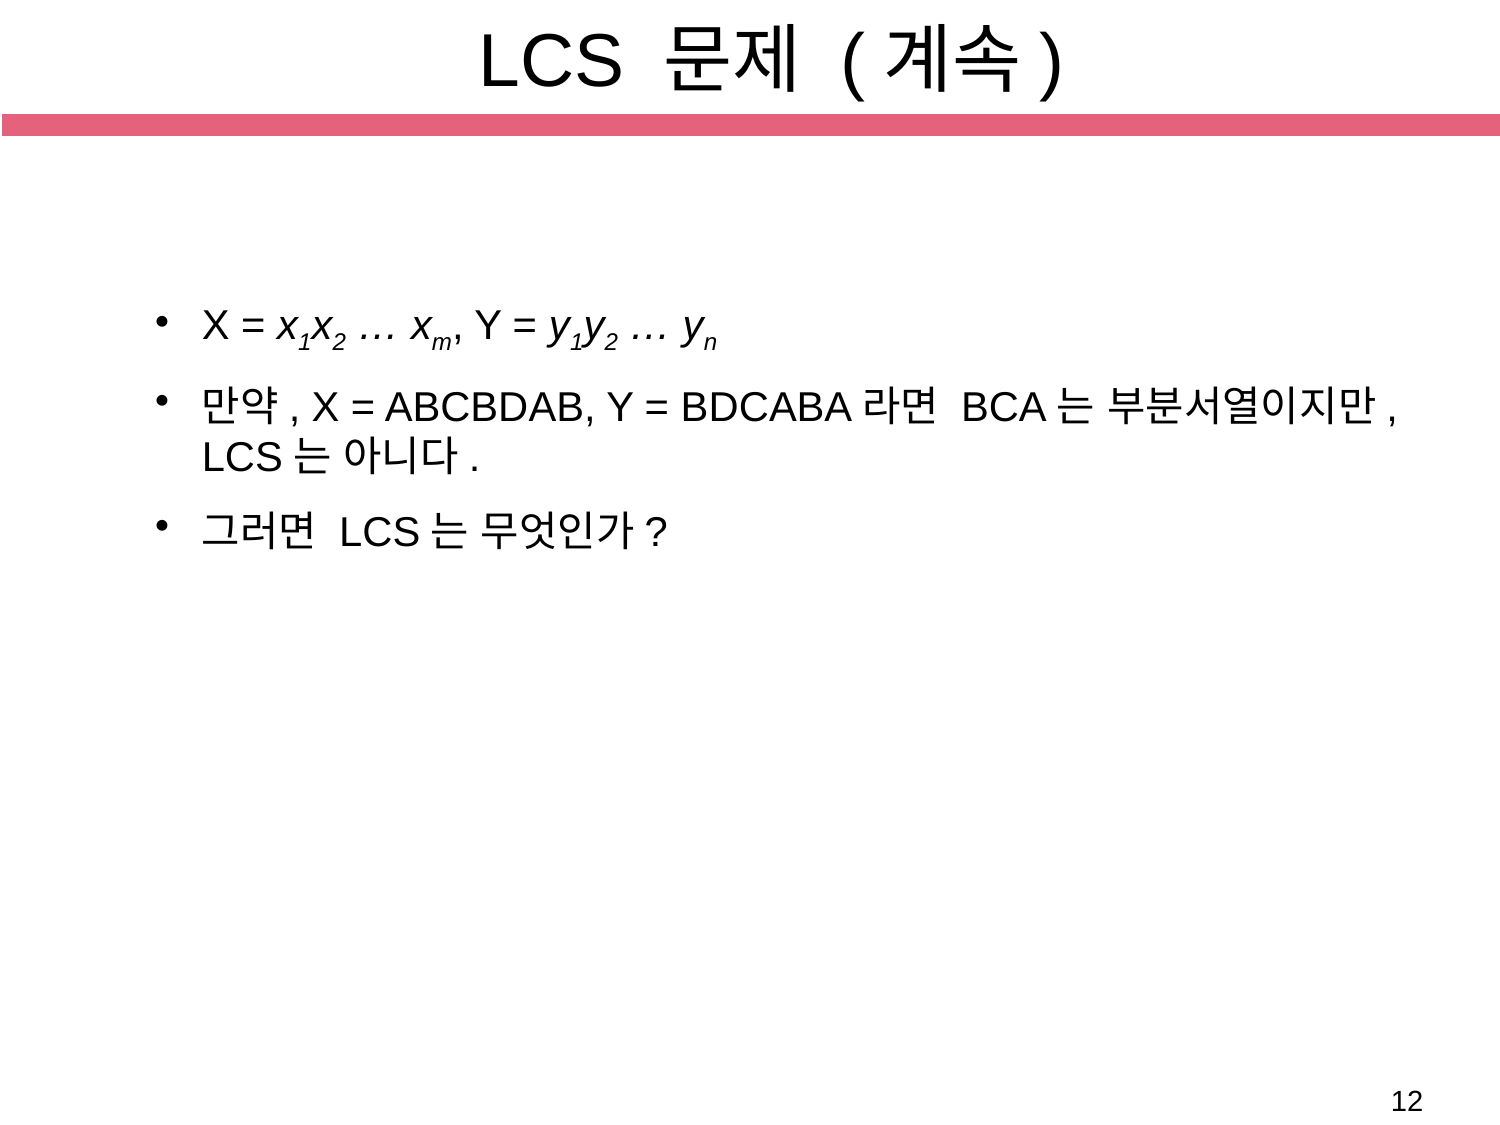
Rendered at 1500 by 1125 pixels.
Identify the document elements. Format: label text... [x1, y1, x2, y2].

list X = x1x2 … xm, Y = y1y2 … yn 만약, X = ABCBDAB, Y = BDCABA라면 BCA는 부분서열이지만, LCS는 아니다. 그러면 LCS는 무엇인가? [64, 336, 1424, 340]
title LCS 문제 (계속) [277, 0, 1266, 113]
list X = x1x2 … xm, Y = y1y2 … yn 만약, X = ABCBDAB, Y = BDCABA라면 BCA는 부분서열이지만, LCS는 아니다. 그러면 LCS는 무엇인가? [64, 446, 1424, 1025]
list X = x1x2 … xm, Y = y1y2 … yn 만약, X = ABCBDAB, Y = BDCABA라면 BCA는 부분서열이지만, LCS는 아니다. 그러면 LCS는 무엇인가? [64, 341, 1424, 445]
list X = x1x2 … xm, Y = y1y2 … yn 만약, X = ABCBDAB, Y = BDCABA라면 BCA는 부분서열이지만, LCS는 아니다. 그러면 LCS는 무엇인가? [64, 218, 1424, 335]
